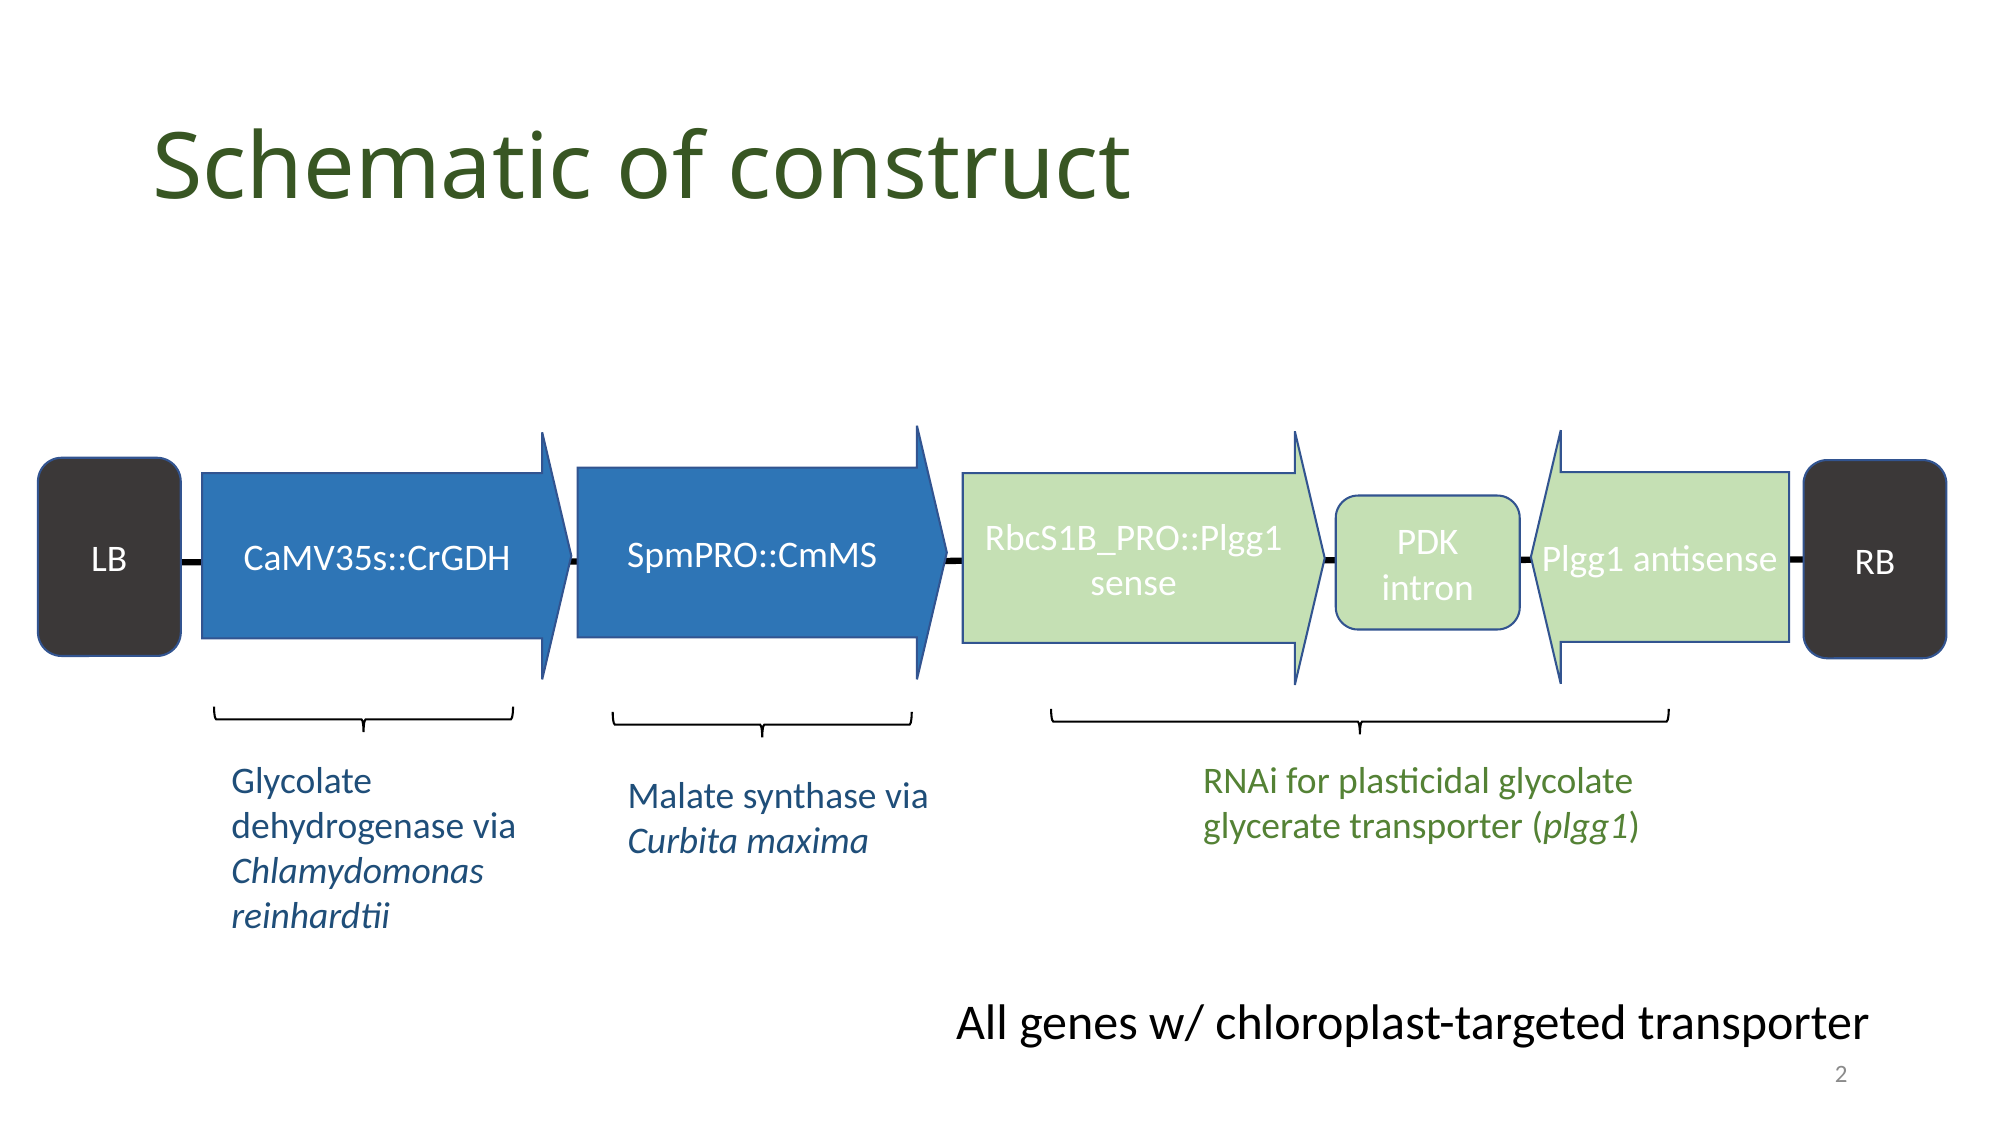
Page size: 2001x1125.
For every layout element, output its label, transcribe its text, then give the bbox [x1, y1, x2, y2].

text_box RNAi for plasticidal glycolate glycerate transporter (plgg1) [1188, 748, 1743, 853]
text_box RbcS1B_PRO::Plgg1 sense [961, 431, 1326, 559]
text_box SpmPRO::CmMS [576, 425, 948, 559]
title Schematic of construct [137, 59, 1863, 278]
text_box CaMV35s::CrGDH [201, 563, 571, 680]
text_box PDK intron [1334, 563, 1521, 631]
text_box [612, 711, 913, 738]
text_box [1537, 429, 1791, 526]
text_box SpmPRO::CmMS [576, 563, 946, 680]
text_box [1536, 587, 1791, 685]
text_box RbcS1B_PRO::Plgg1 sense [961, 563, 1325, 686]
text_box Glycolate dehydrogenase via Chlamydomonas reinhardtii [216, 748, 540, 944]
text_box Malate synthase via Curbita maxima [612, 763, 959, 868]
text_box Plgg1 antisense [1527, 526, 1793, 559]
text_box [59, 559, 1947, 563]
text_box CaMV35s::CrGDH [201, 432, 573, 559]
text_box Plgg1 antisense [1527, 563, 1793, 587]
slide_number 2 [1412, 1042, 1863, 1103]
text_box All genes w/ chloroplast-targeted transporter [941, 982, 1885, 1057]
text_box PDK intron [1334, 494, 1521, 559]
text_box LB [36, 456, 182, 658]
text_box [1050, 708, 1670, 735]
text_box [213, 706, 514, 733]
text_box RB [1802, 459, 1948, 660]
